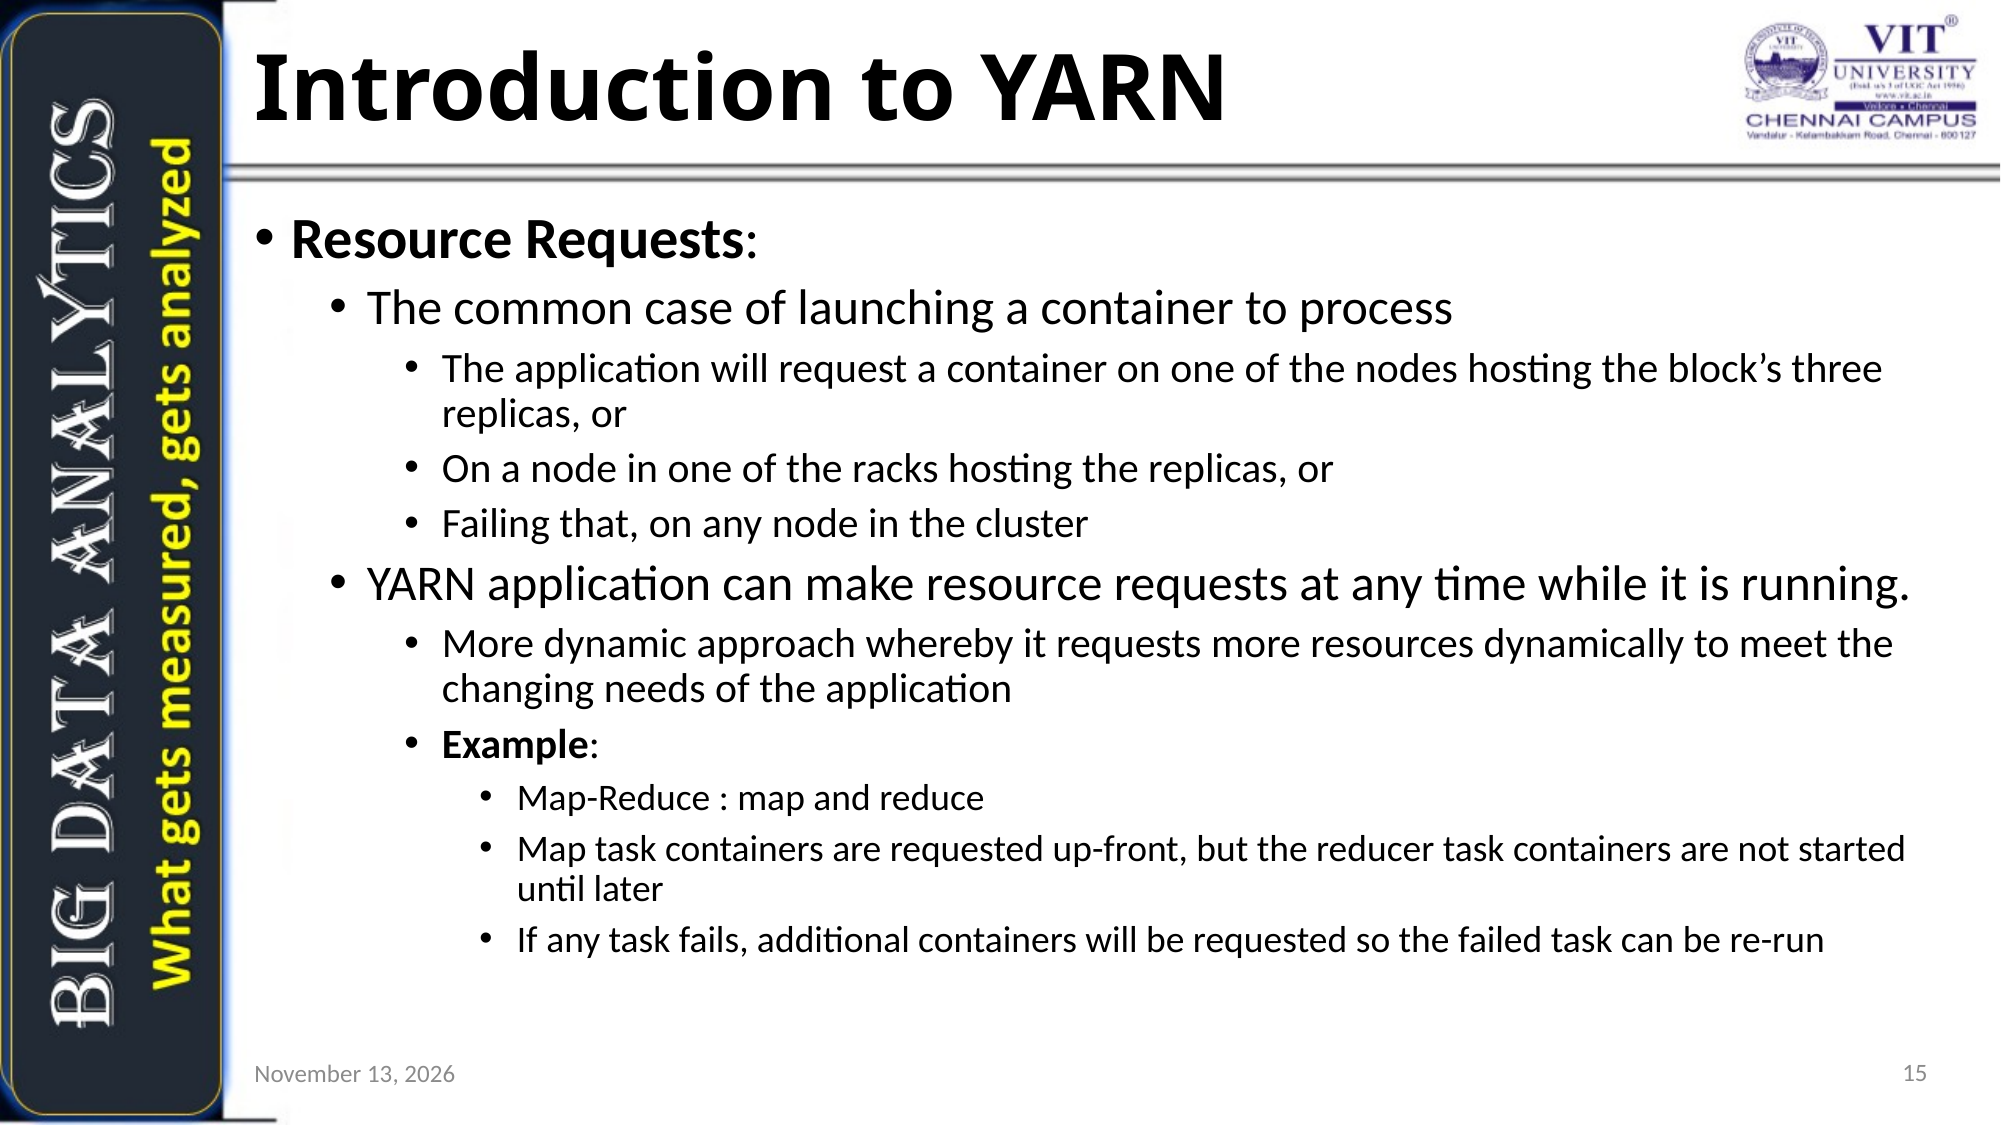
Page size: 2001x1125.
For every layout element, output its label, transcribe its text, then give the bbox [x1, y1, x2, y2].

list Resource Requests: The common case of launching a container to process The application will request a container on one of the nodes hosting the block’s three replicas, or On a node in one of the racks hosting the replicas, or Failing that, on any node in the cluster YARN application can make resource requests at any time while it is running. More dynamic approach whereby it requests more resources dynamically to meet the changing needs of the application Example: Map-Reduce : map and reduce Map task containers are requested up-front, but the reducer task containers are not started until later If any task fails, additional containers will be requested so the failed task can be re-run [239, 200, 1965, 1017]
picture [0, 0, 2001, 1125]
slide_number 15 [1778, 1040, 1943, 1103]
title Introduction to YARN [239, 16, 1725, 167]
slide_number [239, 1042, 588, 1103]
